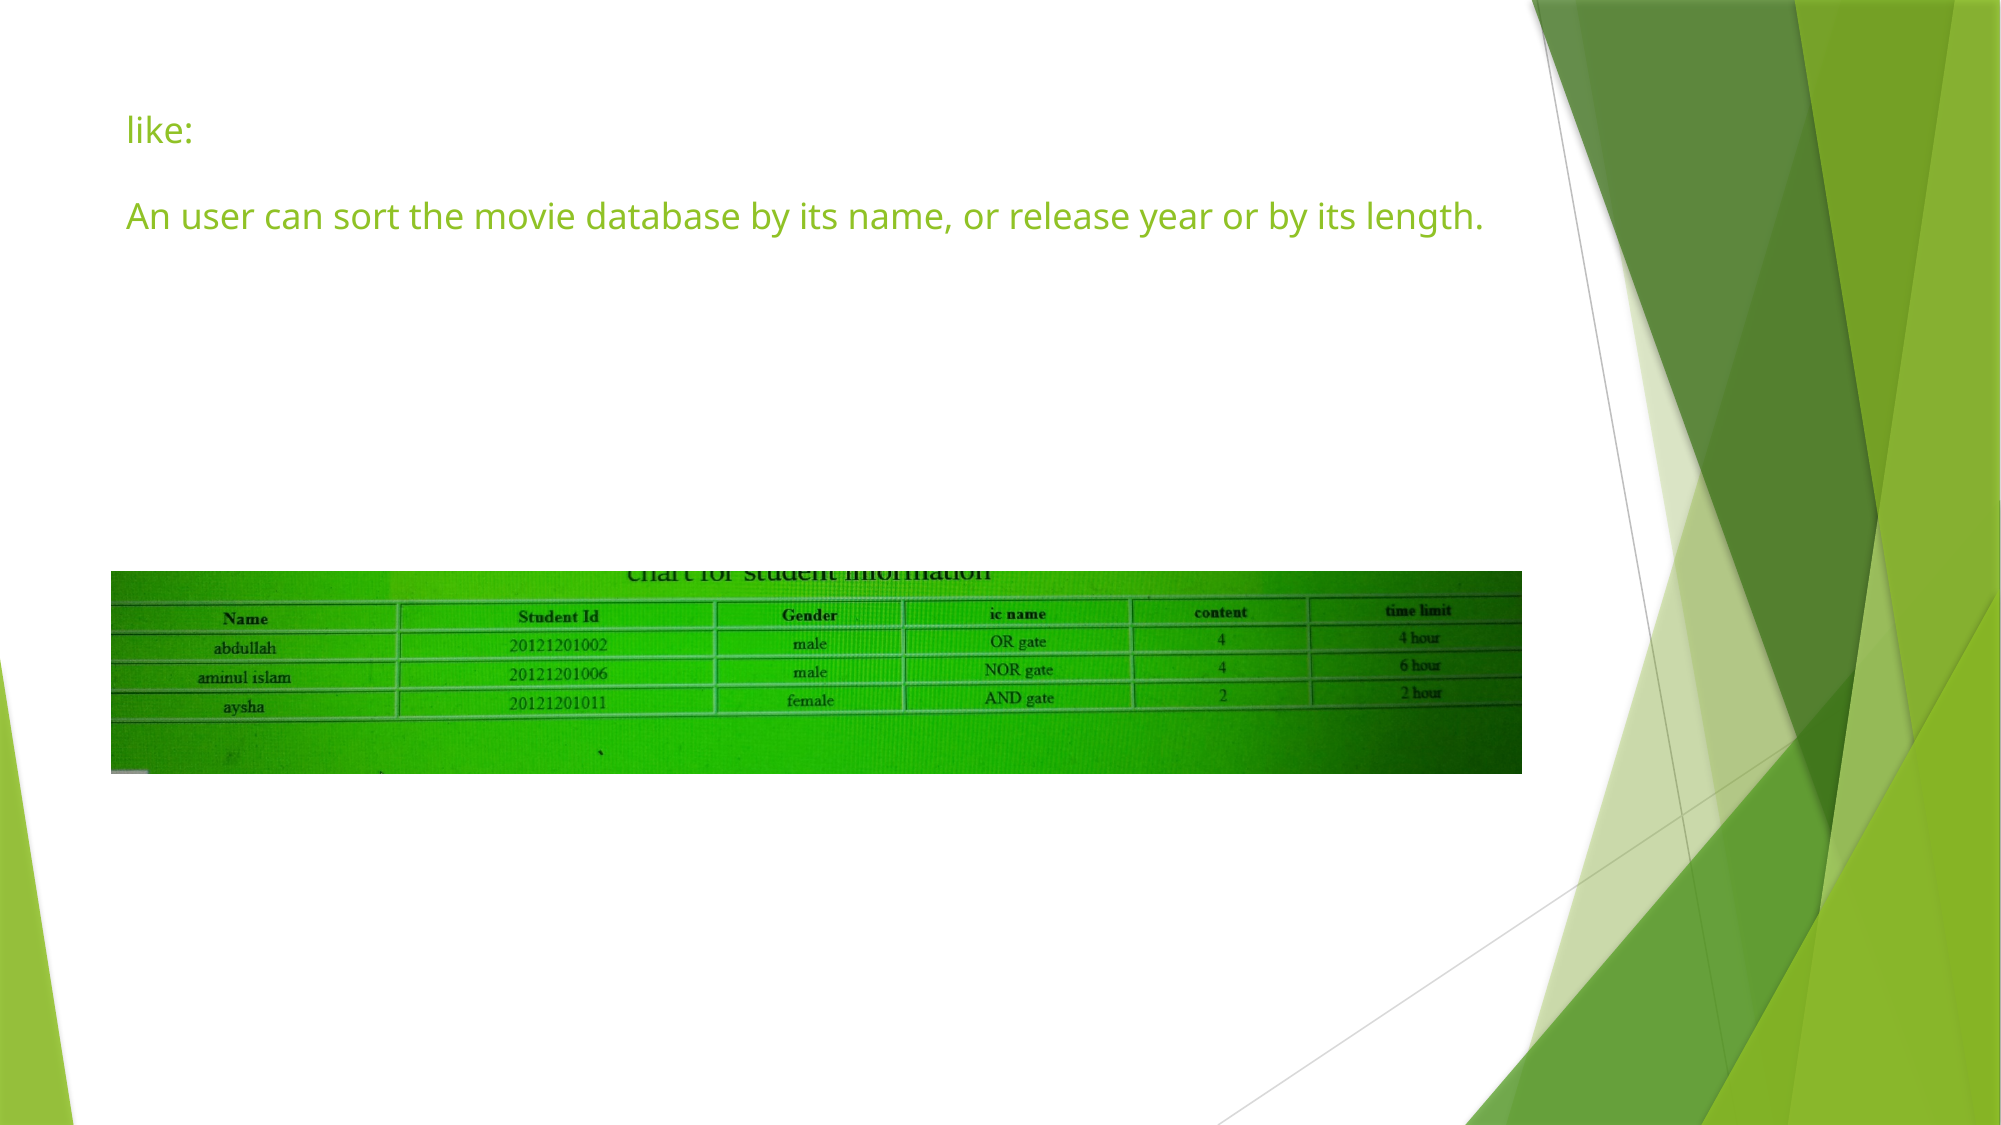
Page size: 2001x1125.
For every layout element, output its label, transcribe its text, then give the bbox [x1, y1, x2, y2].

title like: An user can sort the movie database by its name, or release year or by its length. [111, 99, 1522, 317]
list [110, 570, 1522, 775]
